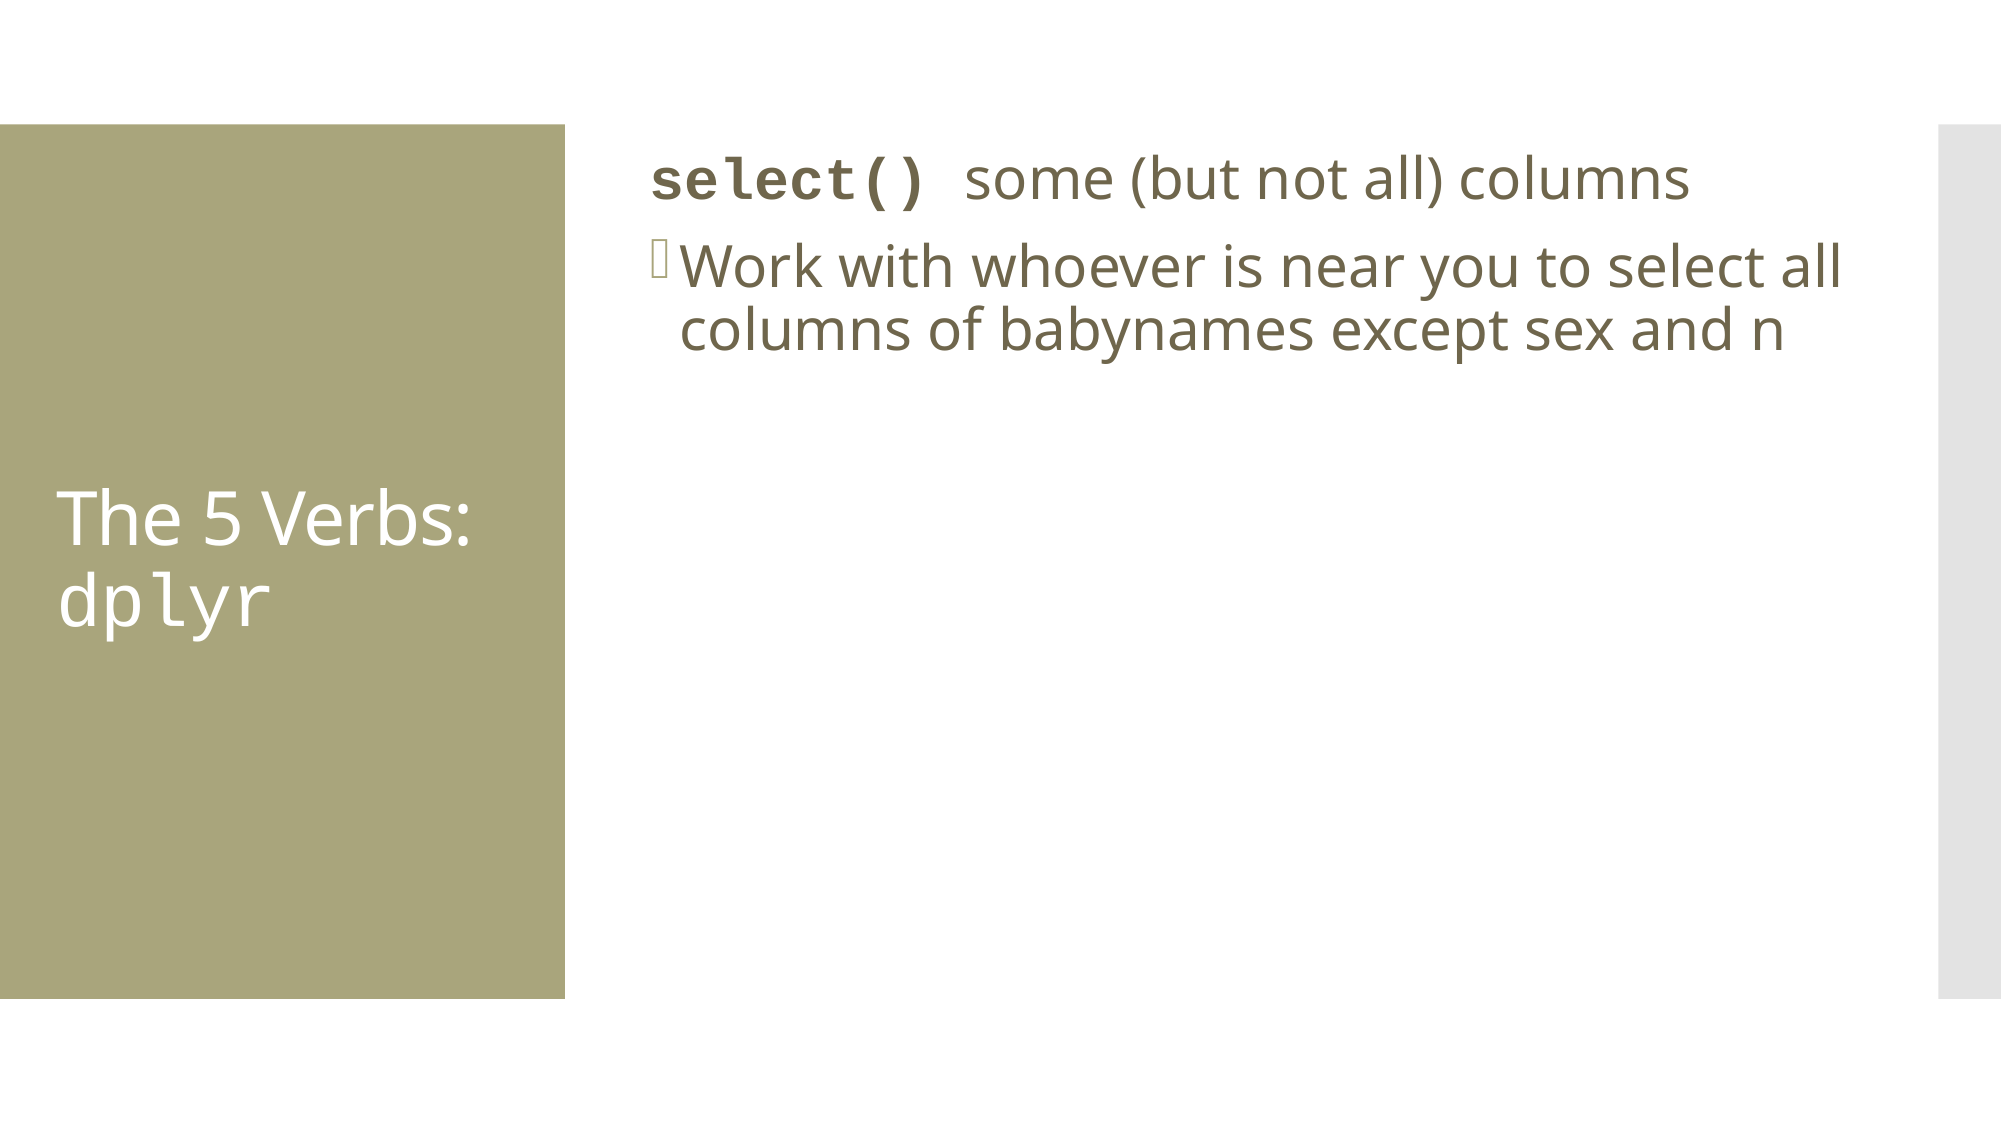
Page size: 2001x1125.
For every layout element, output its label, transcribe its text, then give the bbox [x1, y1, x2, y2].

title The 5 Verbs: dplyr [41, 184, 525, 940]
list select() some (but not all) columns Work with whoever is near you to select all columns of babynames except sex and n [634, 141, 1907, 982]
